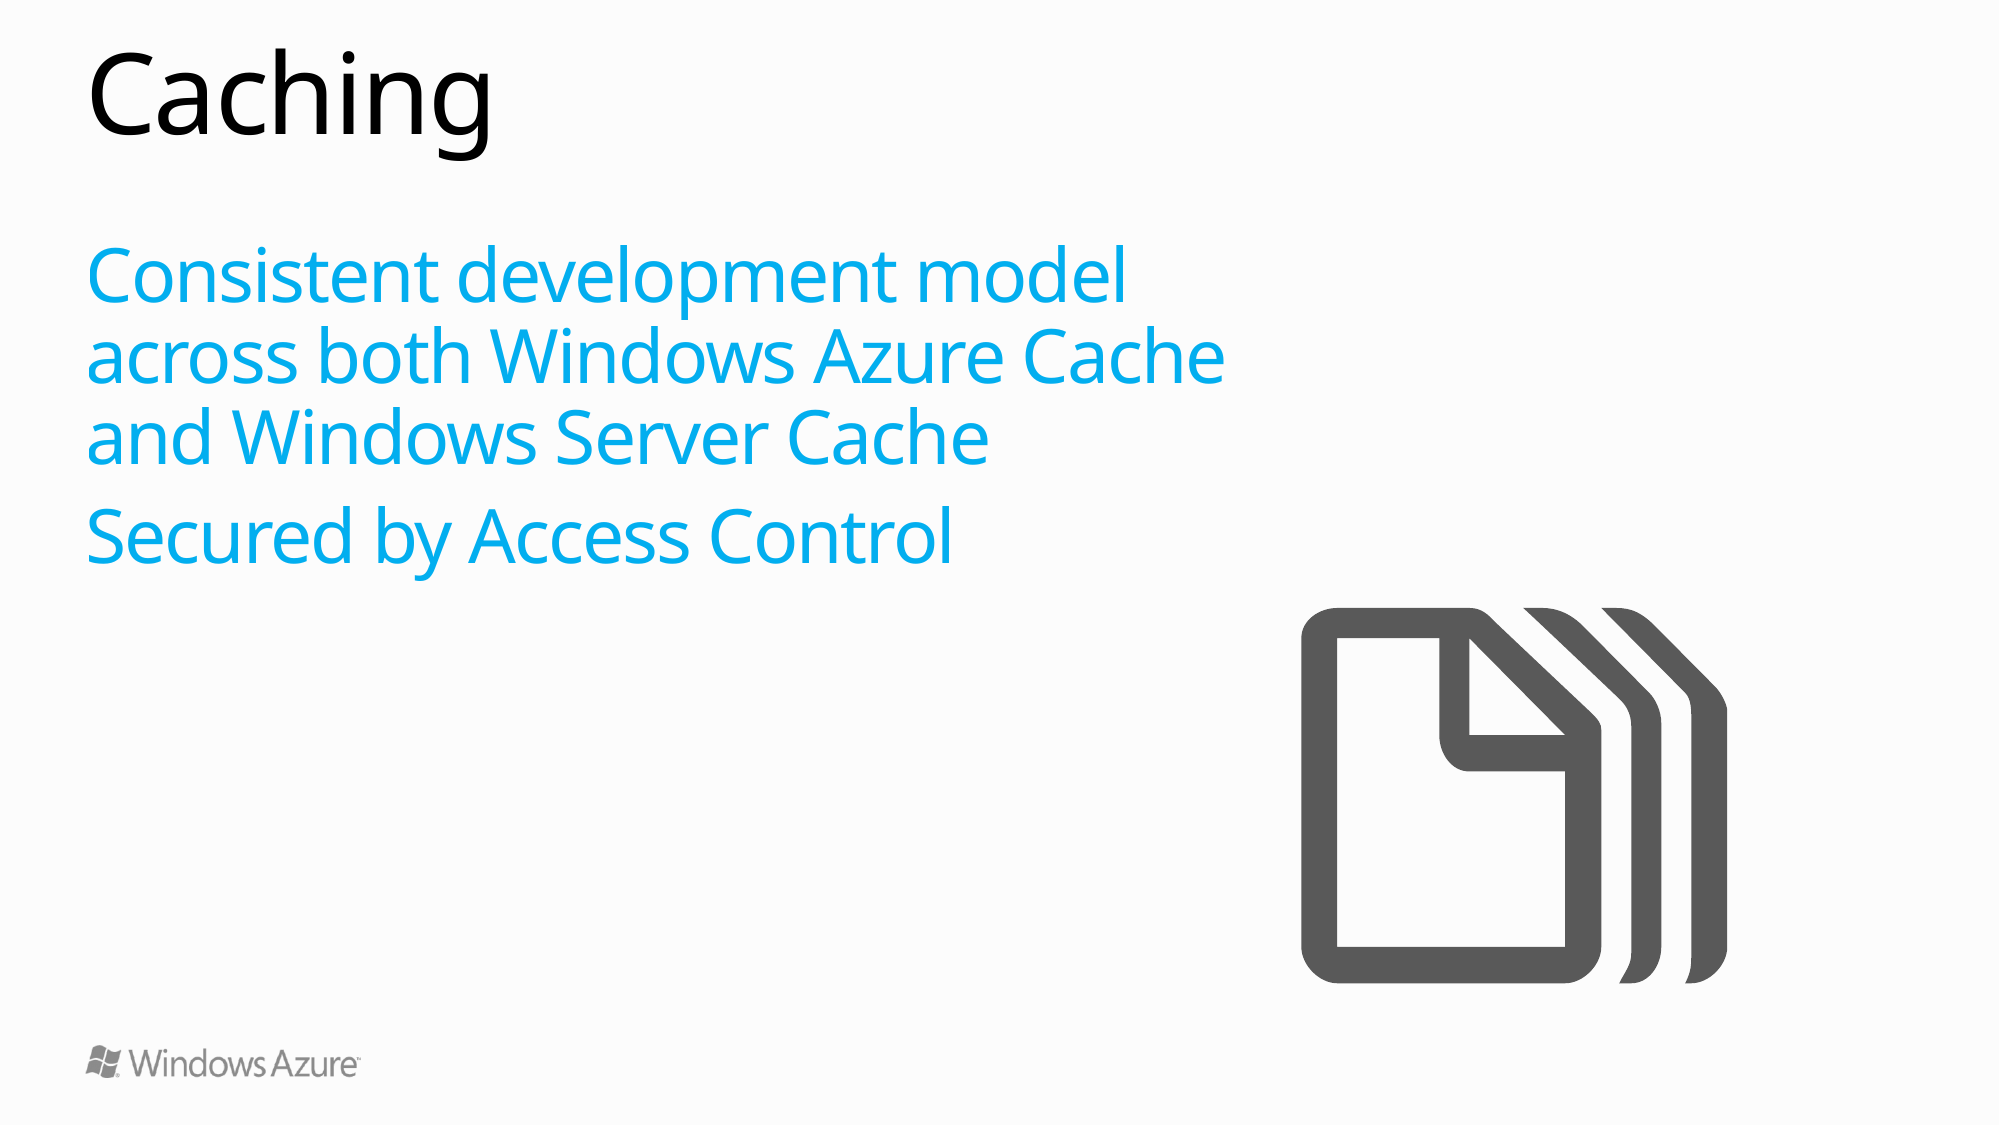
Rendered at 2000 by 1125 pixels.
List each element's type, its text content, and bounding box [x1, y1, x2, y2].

text_box [1523, 607, 1662, 984]
list Consistent development model across both Windows Azure Cache and Windows Server Cache Secured by Access Control [85, 237, 1228, 584]
title Caching [85, 37, 1914, 161]
text_box [1601, 607, 1728, 984]
text_box [1301, 607, 1602, 984]
